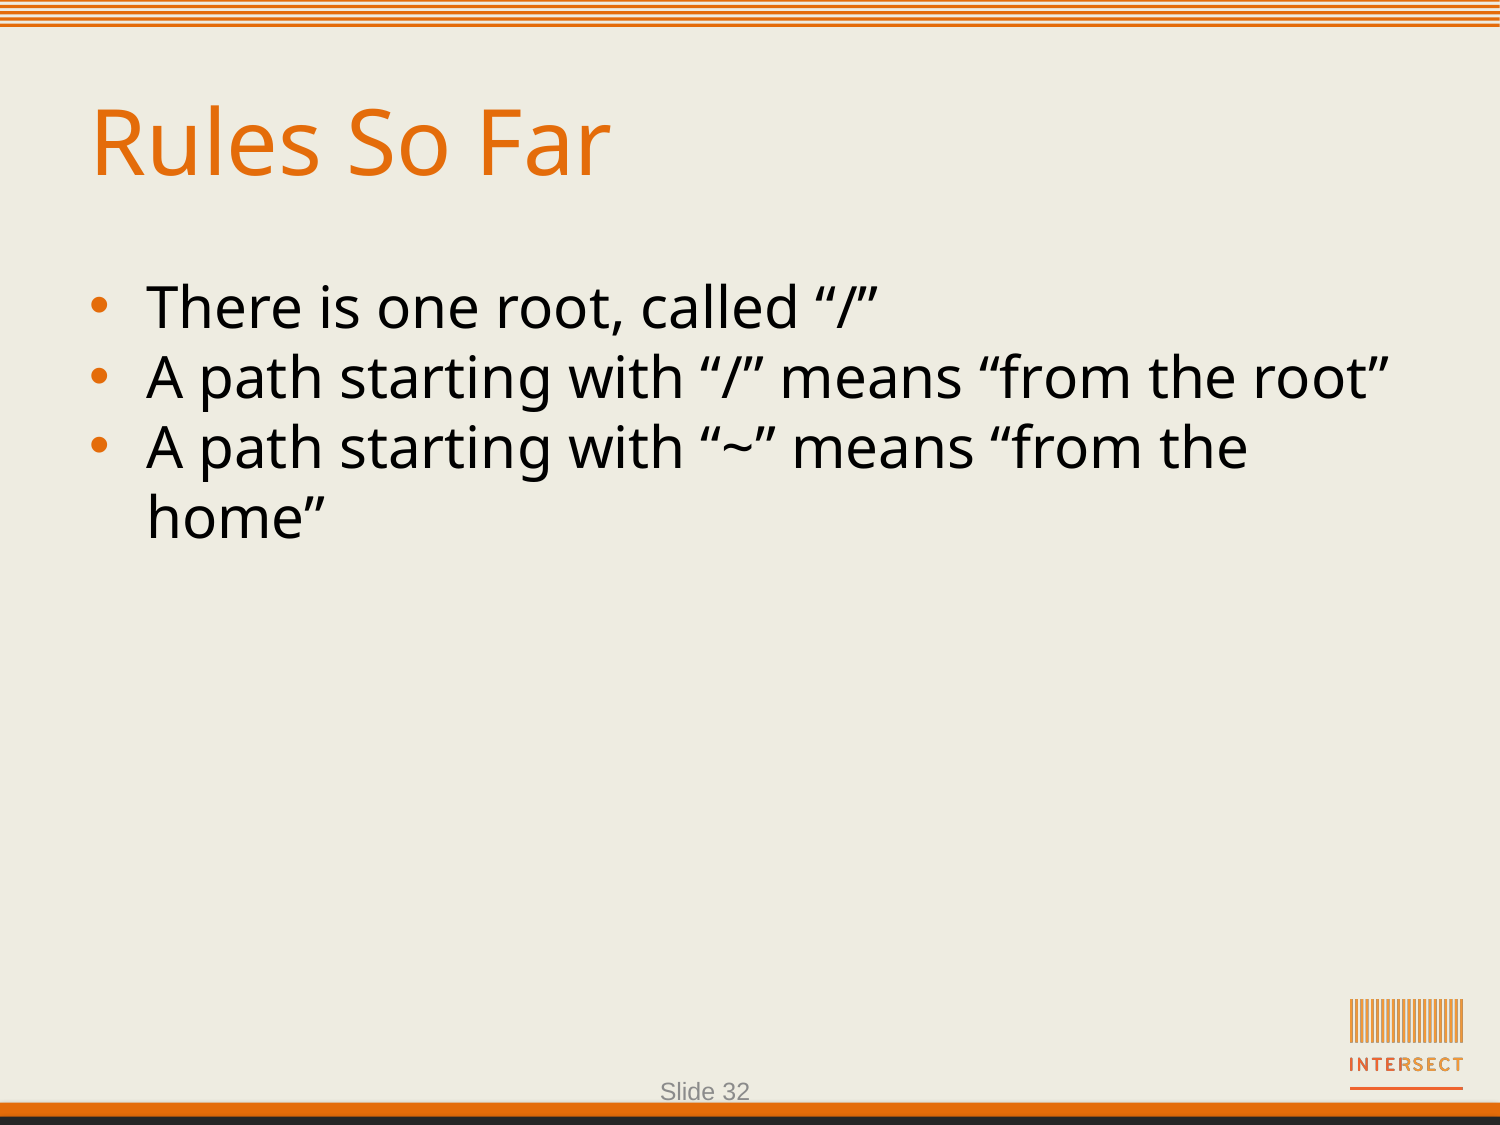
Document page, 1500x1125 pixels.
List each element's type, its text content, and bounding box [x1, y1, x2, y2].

text_box Slide 32 [616, 1038, 766, 1098]
text_box Rules So Far [74, 45, 1425, 233]
picture [1350, 999, 1463, 1090]
text_box There is one root, called “/” A path starting with “/” means “from the root” A path starting with “~” means “from the home” [74, 262, 1425, 1005]
